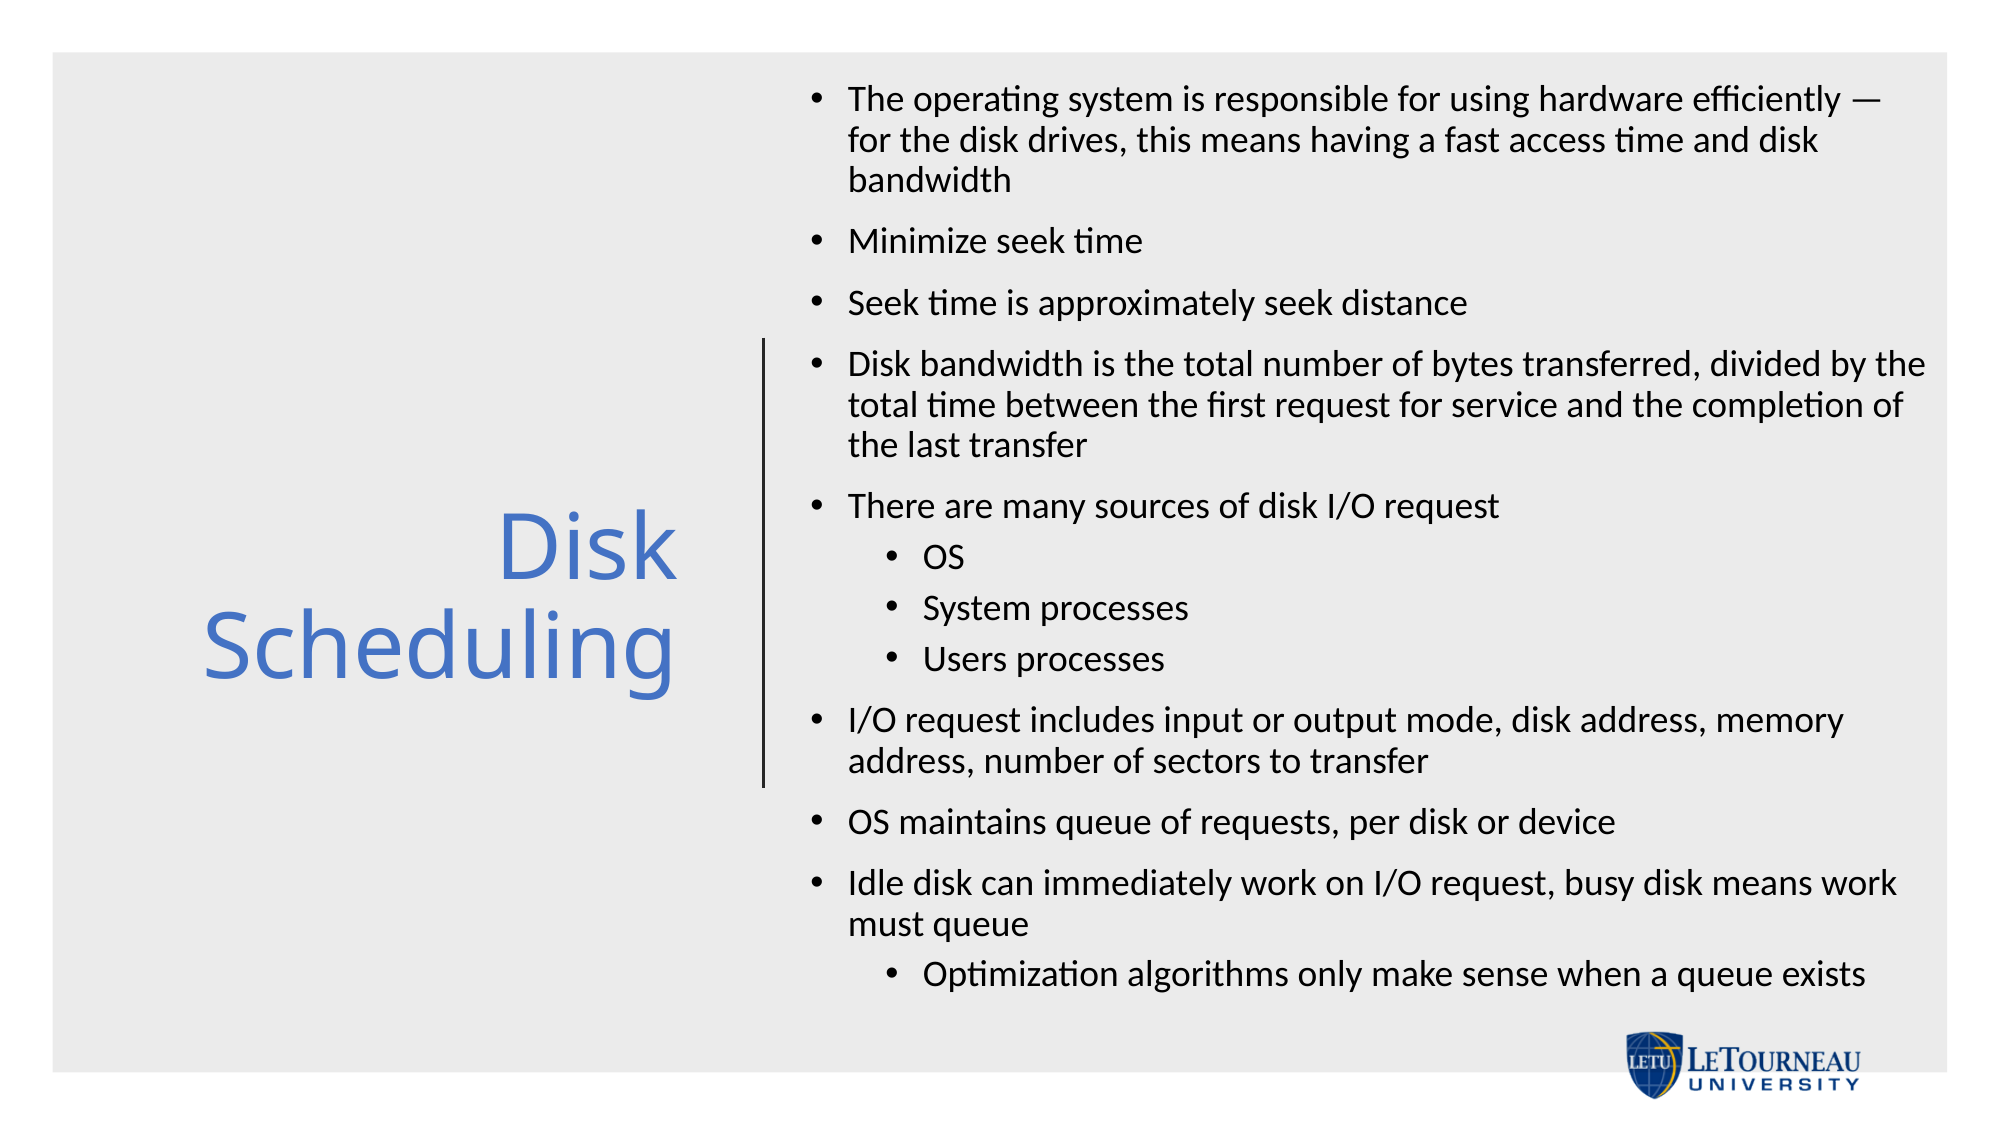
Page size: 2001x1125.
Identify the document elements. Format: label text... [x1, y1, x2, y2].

title Disk Scheduling [72, 466, 694, 733]
list The operating system is responsible for using hardware efficiently — for the disk drives, this means having a fast access time and disk bandwidth Minimize seek time Seek time is approximately seek distance Disk bandwidth is the total number of bytes transferred, divided by the total time between the first request for service and the completion of the last transfer There are many sources of disk I/O request OS System processes Users processes I/O request includes input or output mode, disk address, memory address, number of sectors to transfer OS maintains queue of requests, per disk or device Idle disk can immediately work on I/O request, busy disk means work must queue Optimization algorithms only make sense when a queue exists [795, 52, 1948, 1125]
text_box [52, 51, 1948, 1073]
